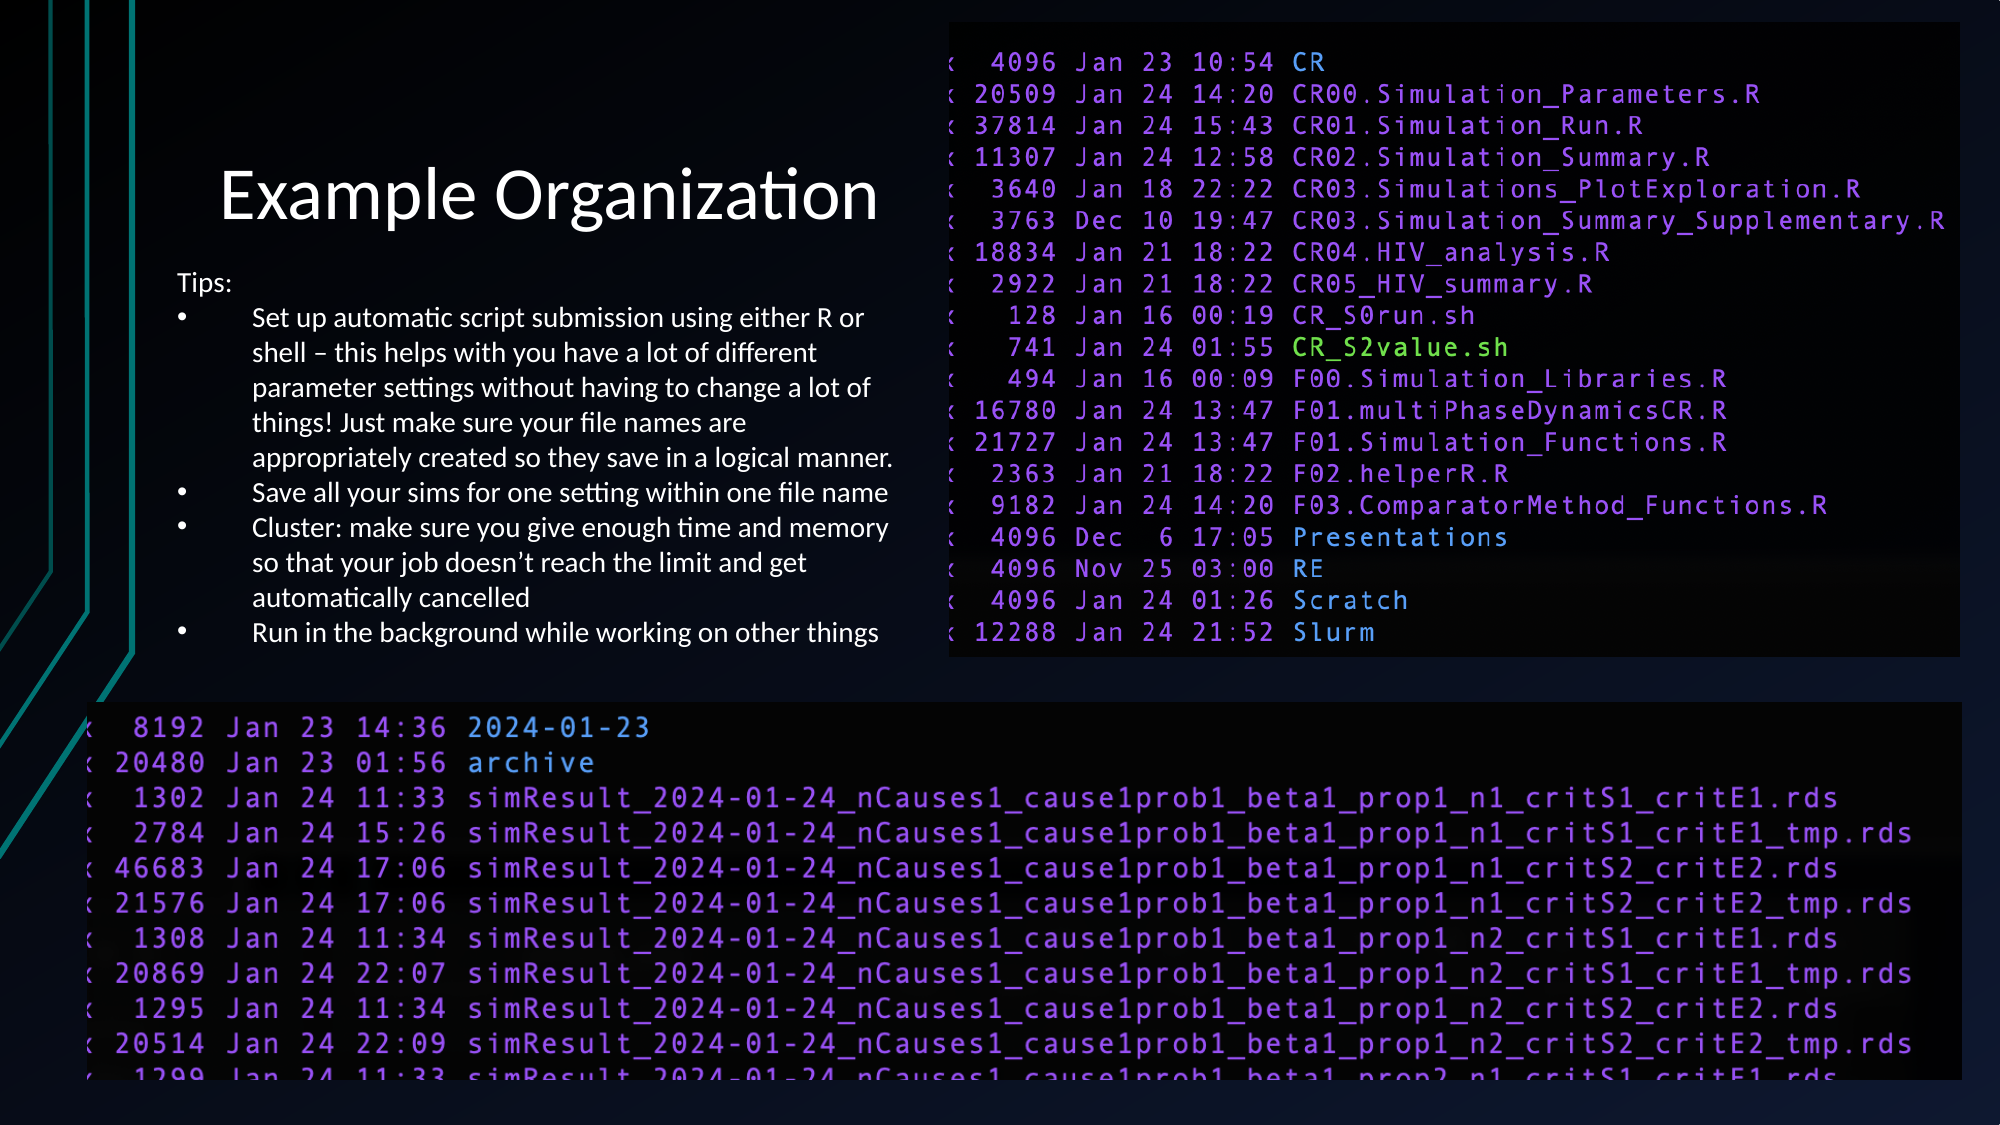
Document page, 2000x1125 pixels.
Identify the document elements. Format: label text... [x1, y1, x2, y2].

title Example Organization [199, 45, 946, 246]
picture [949, 21, 1960, 657]
text_box Tips: Set up automatic script submission using either R or shell – this helps with you have a lot of different parameter settings without having to change a lot of things! Just make sure your file names are appropriately created so they save in a logical manner. Save all your sims for one setting within one file name Cluster: make sure you give enough time and memory so that your job doesn’t reach the limit and get automatically cancelled Run in the background while working on other things [162, 256, 915, 656]
picture [86, 702, 1962, 1081]
